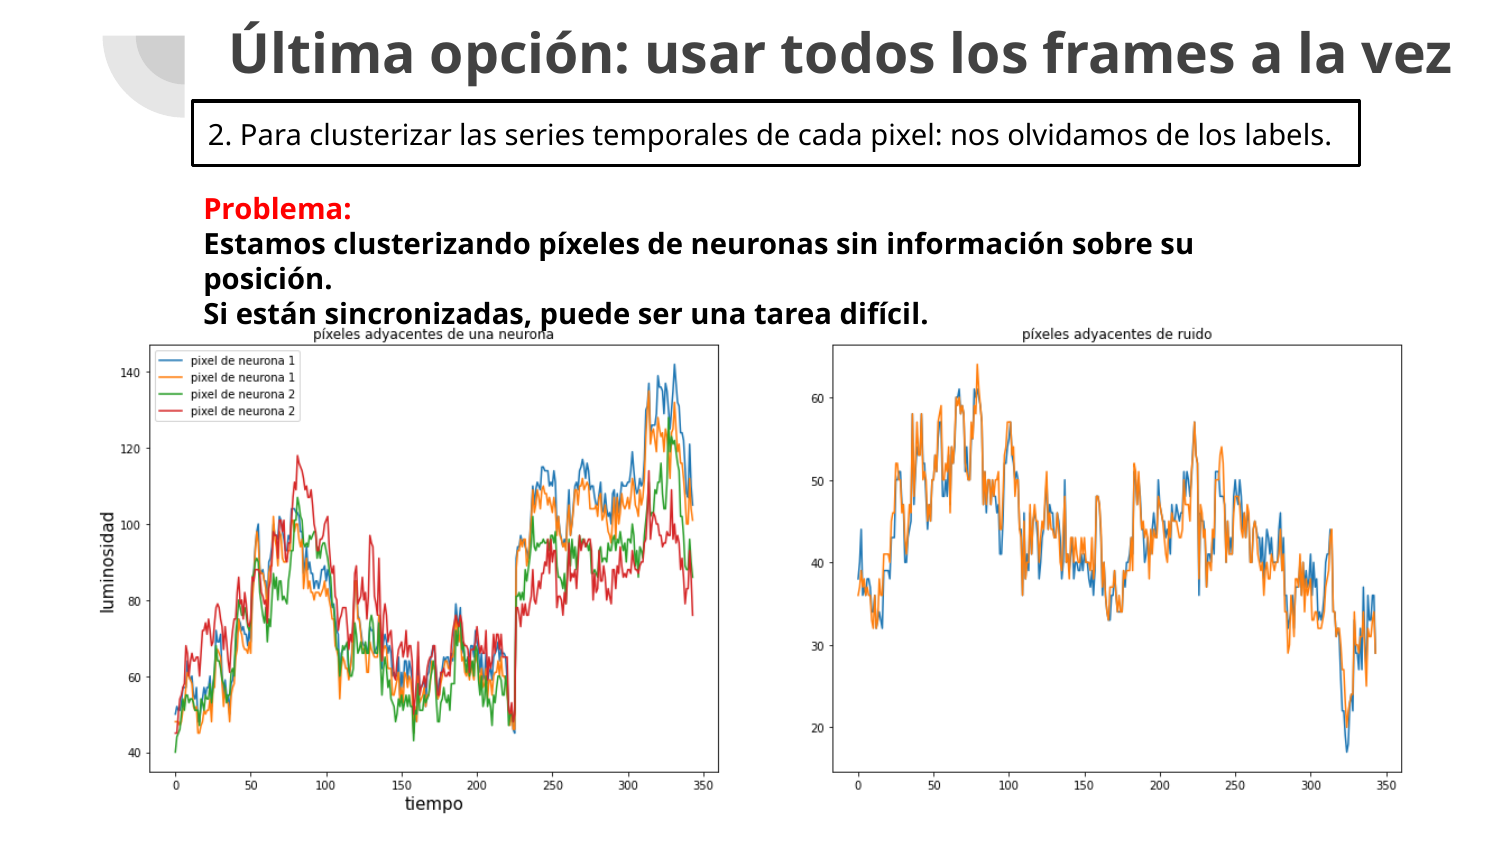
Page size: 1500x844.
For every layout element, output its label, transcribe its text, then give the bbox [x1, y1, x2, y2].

picture [91, 319, 1409, 821]
title Última opción: usar todos los frames a la vez [213, 2, 1474, 167]
text_box 2. Para clusterizar las series temporales de cada pixel: nos olvidamos de los labels. [192, 100, 1360, 166]
text_box Problema: Estamos clusterizando píxeles de neuronas sin información sobre su posición. Si están sincronizadas, puede ser una tarea difícil. [188, 175, 1331, 318]
